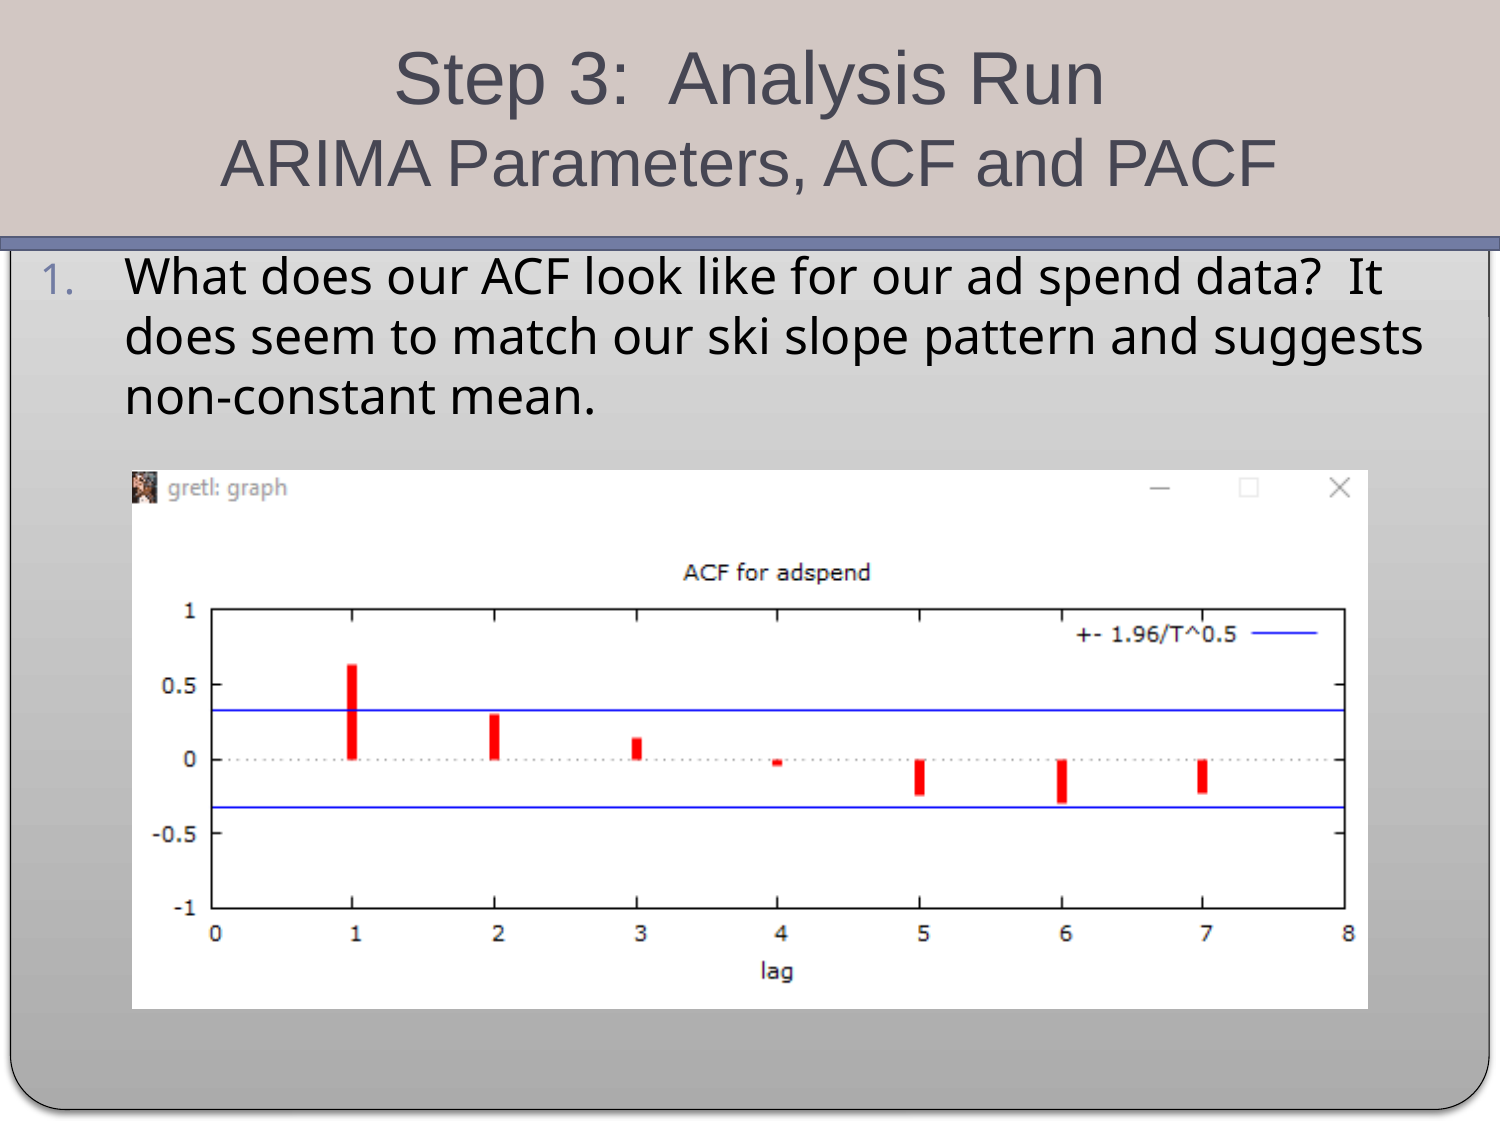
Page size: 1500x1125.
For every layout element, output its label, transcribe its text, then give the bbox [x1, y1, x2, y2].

picture [132, 470, 1368, 1009]
list What does our ACF look like for our ad spend data? It does seem to match our ski slope pattern and suggests non-constant mean. [24, 237, 1500, 1088]
text_box Step 3: Analysis Run ARIMA Parameters, ACF and PACF [0, 0, 1500, 236]
text_box [0, 236, 1500, 251]
